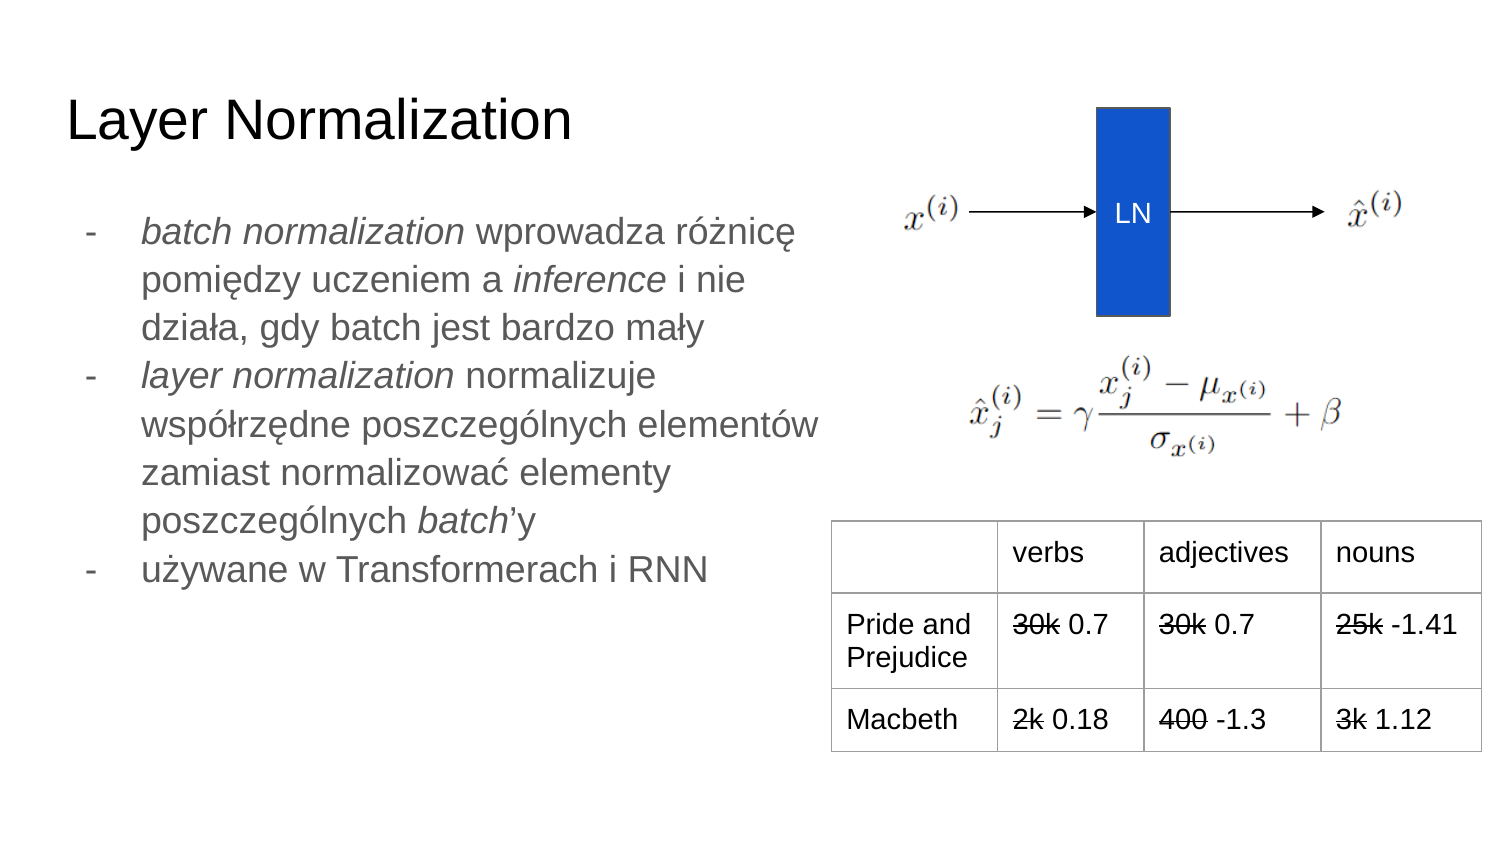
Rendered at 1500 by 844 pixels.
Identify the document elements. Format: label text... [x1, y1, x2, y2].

picture [1324, 174, 1418, 249]
text_box LN [1096, 107, 1171, 316]
table_cell 400 -1.3 [1145, 689, 1320, 751]
table_cell 30k 0.7 [998, 594, 1143, 688]
title Layer Normalization [51, 72, 1449, 167]
table_header nouns [1322, 522, 1481, 592]
table_cell 25k -1.41 [1322, 594, 1481, 688]
table_cell 30k 0.7 [1145, 594, 1320, 688]
picture [894, 183, 970, 240]
table_cell 3k 1.12 [1322, 689, 1481, 751]
picture [950, 342, 1363, 483]
table_cell 2k 0.18 [998, 689, 1143, 751]
list batch normalization wprowadza różnicę pomiędzy uczeniem a inference i nie działa, gdy batch jest bardzo mały layer normalization normalizuje współrzędne poszczególnych elementów zamiast normalizować elementy poszczególnych batch’y używane w Transformerach i RNN [51, 189, 842, 844]
table_cell Macbeth [832, 689, 997, 751]
table_header verbs [998, 522, 1143, 592]
table_header adjectives [1145, 522, 1320, 592]
table_header [832, 522, 997, 592]
table_cell Pride and Prejudice [832, 594, 997, 688]
